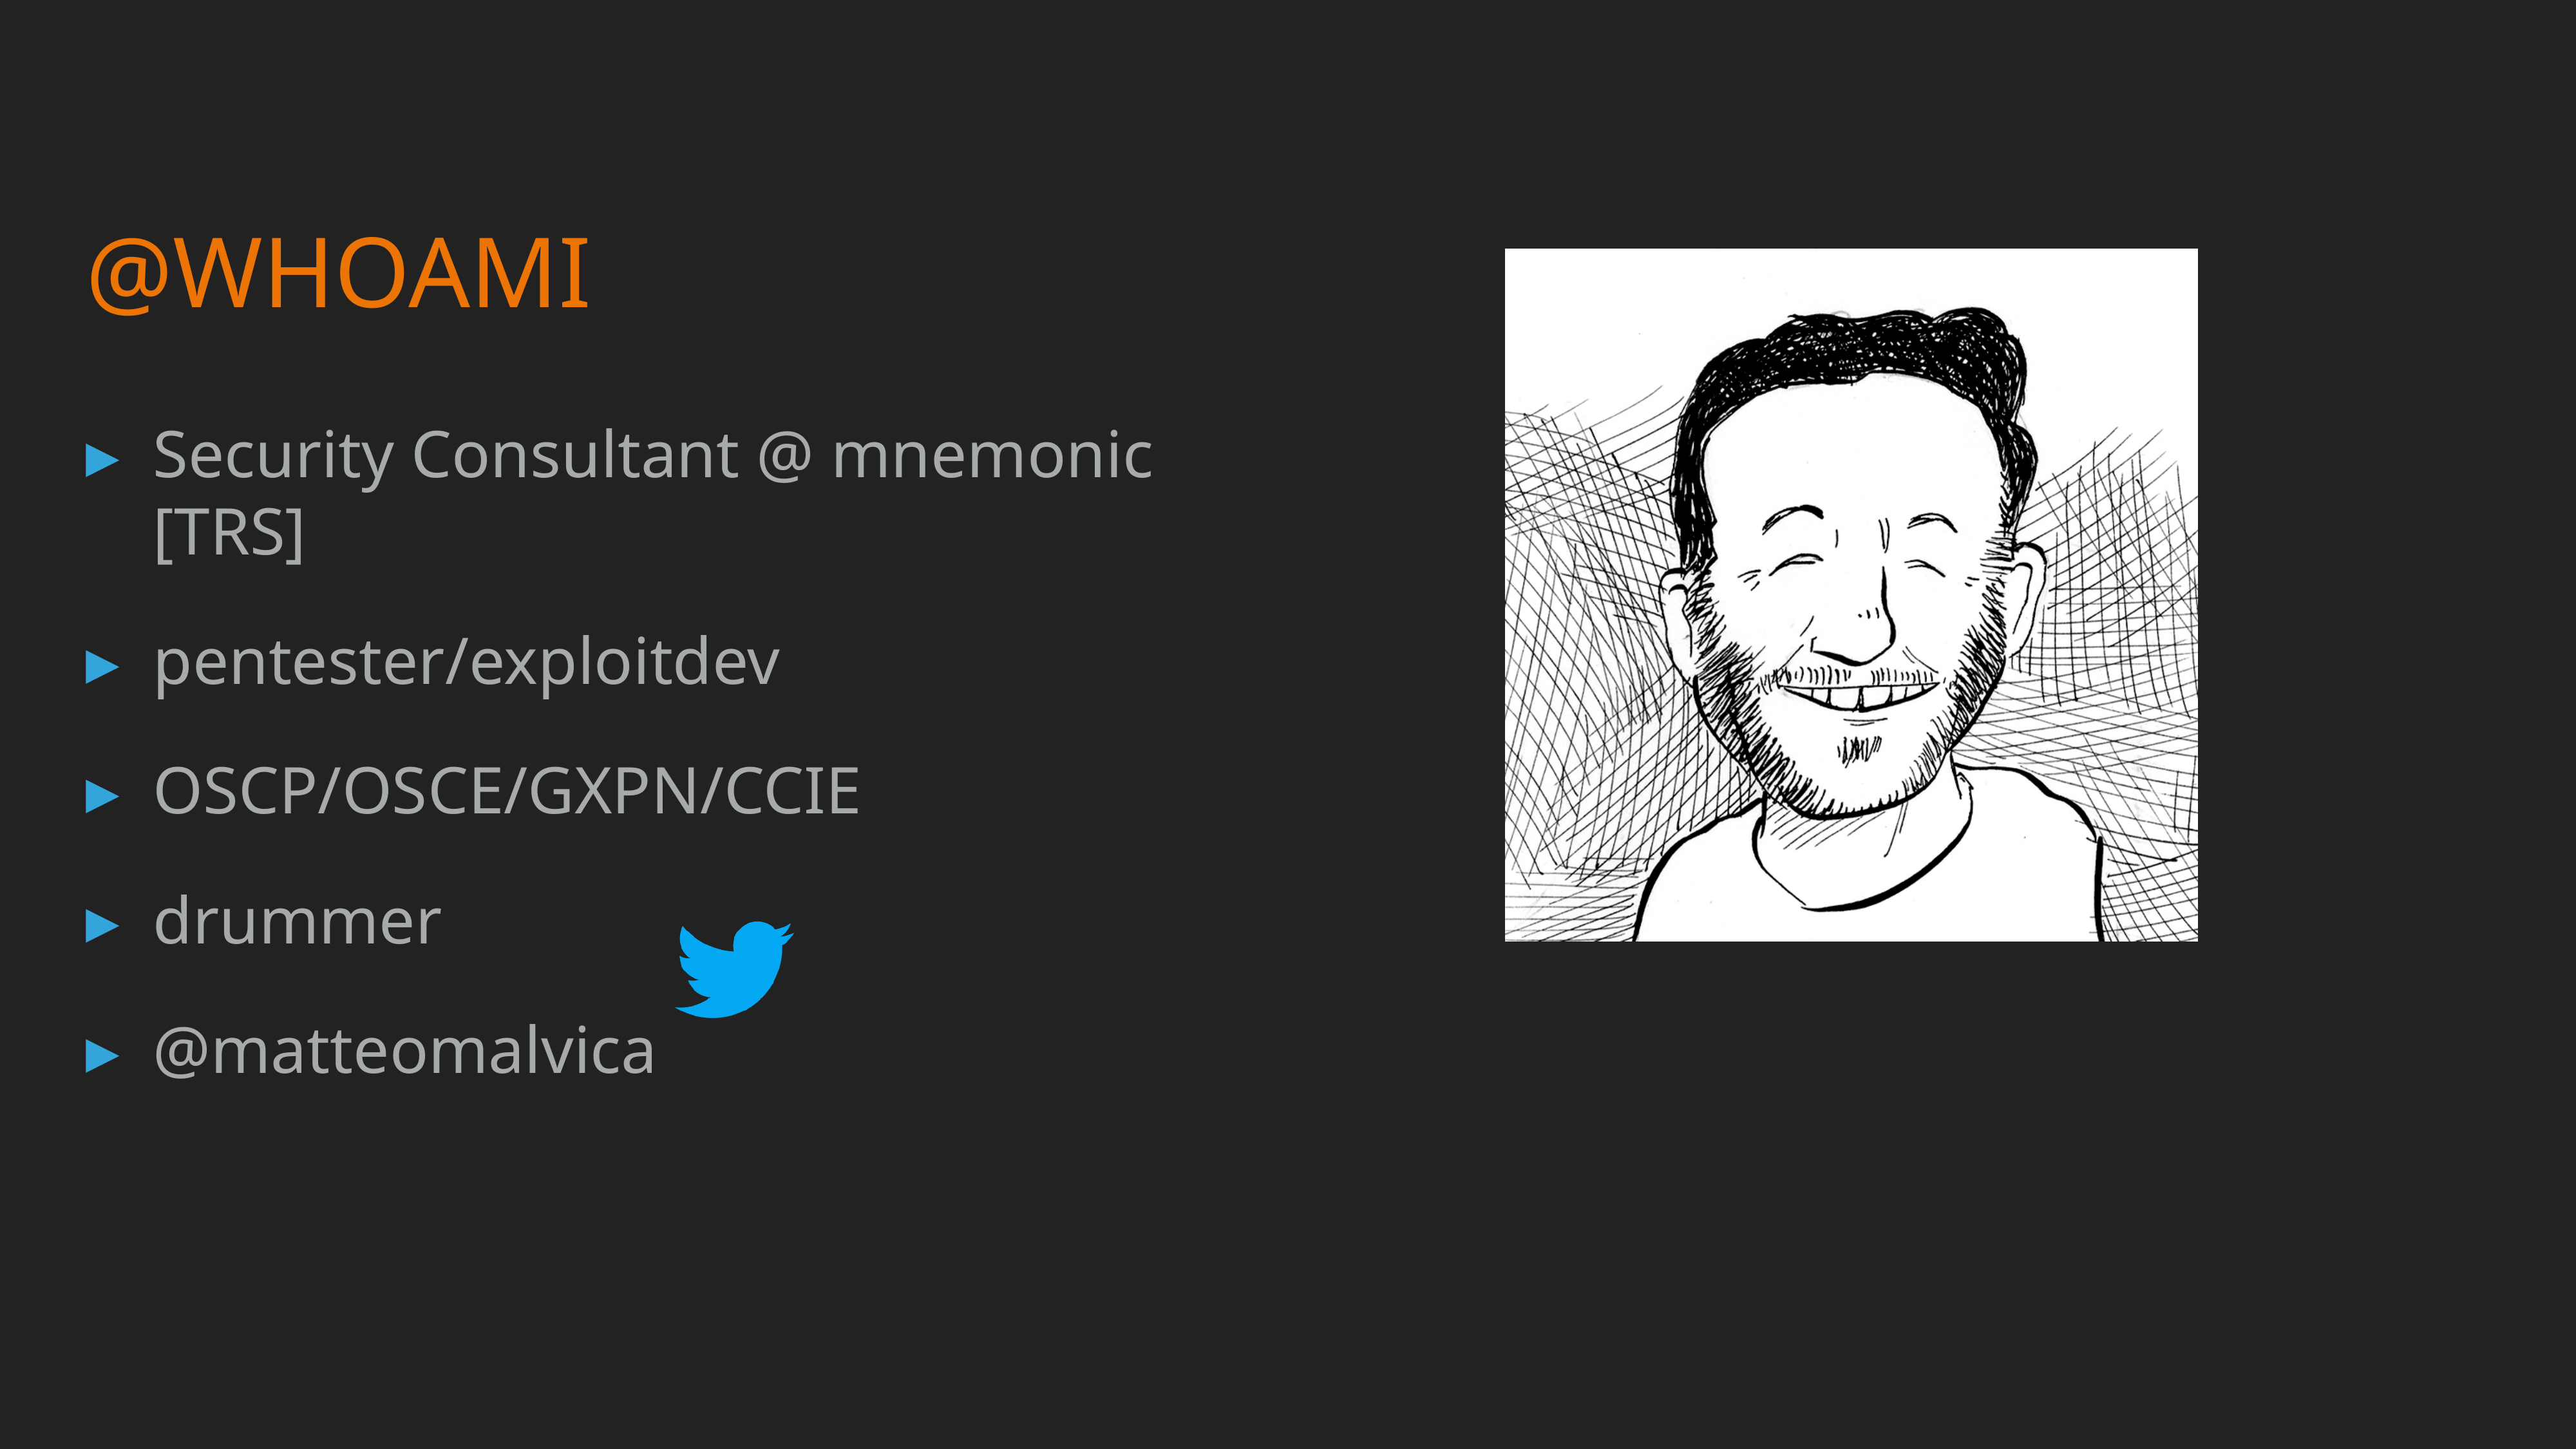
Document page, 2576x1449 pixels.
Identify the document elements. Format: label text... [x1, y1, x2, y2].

picture [1504, 248, 2198, 942]
list Security Consultant @ mnemonic [TRS] pentester/exploitdev OSCP/OSCE/GXPN/CCIE drummer @matteomalvica [80, 407, 1329, 1316]
title @whoami [80, 227, 1329, 336]
picture [654, 891, 814, 1051]
